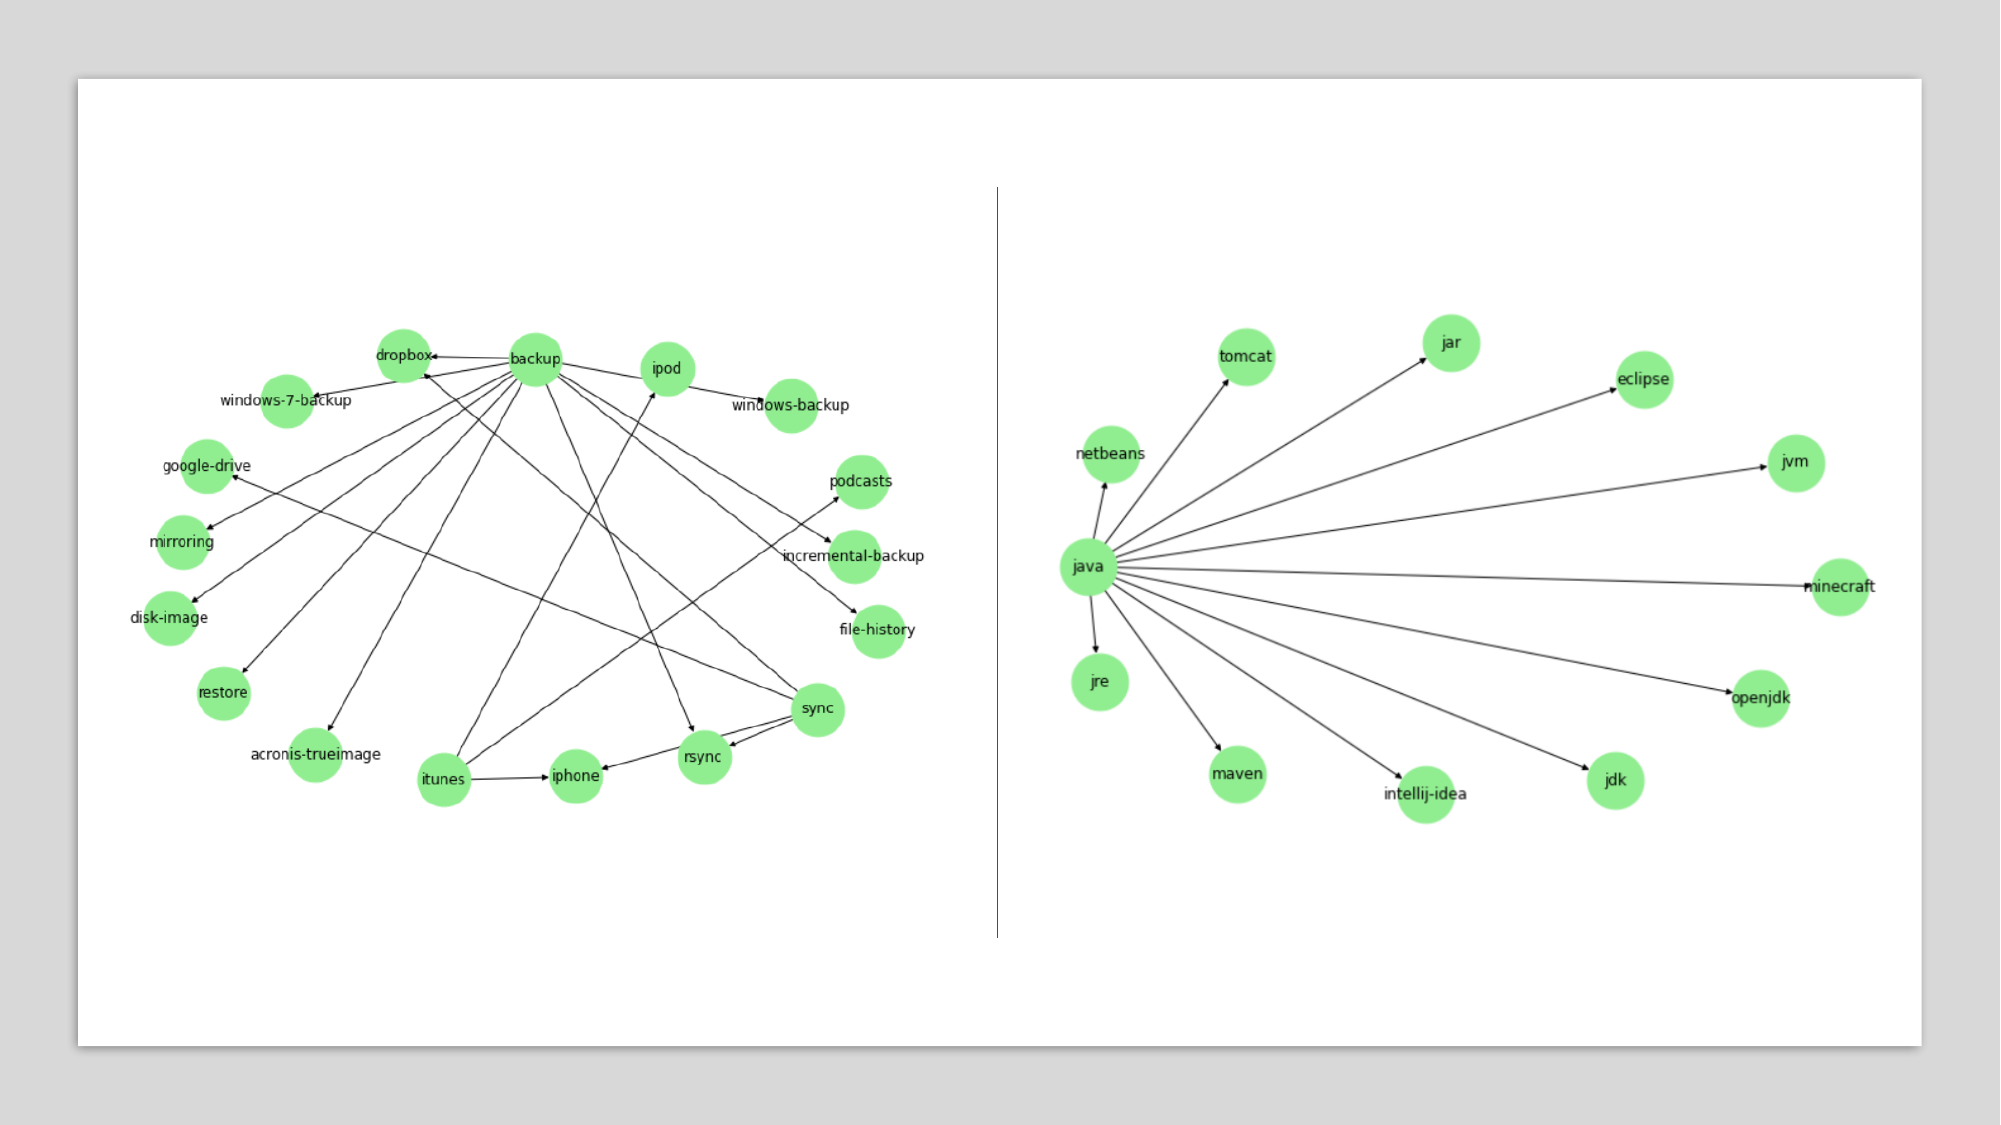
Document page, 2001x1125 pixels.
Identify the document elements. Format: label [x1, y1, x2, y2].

text_box [78, 78, 1922, 1047]
picture [105, 301, 975, 824]
text_box [0, 0, 2000, 1125]
picture [1025, 285, 1895, 840]
